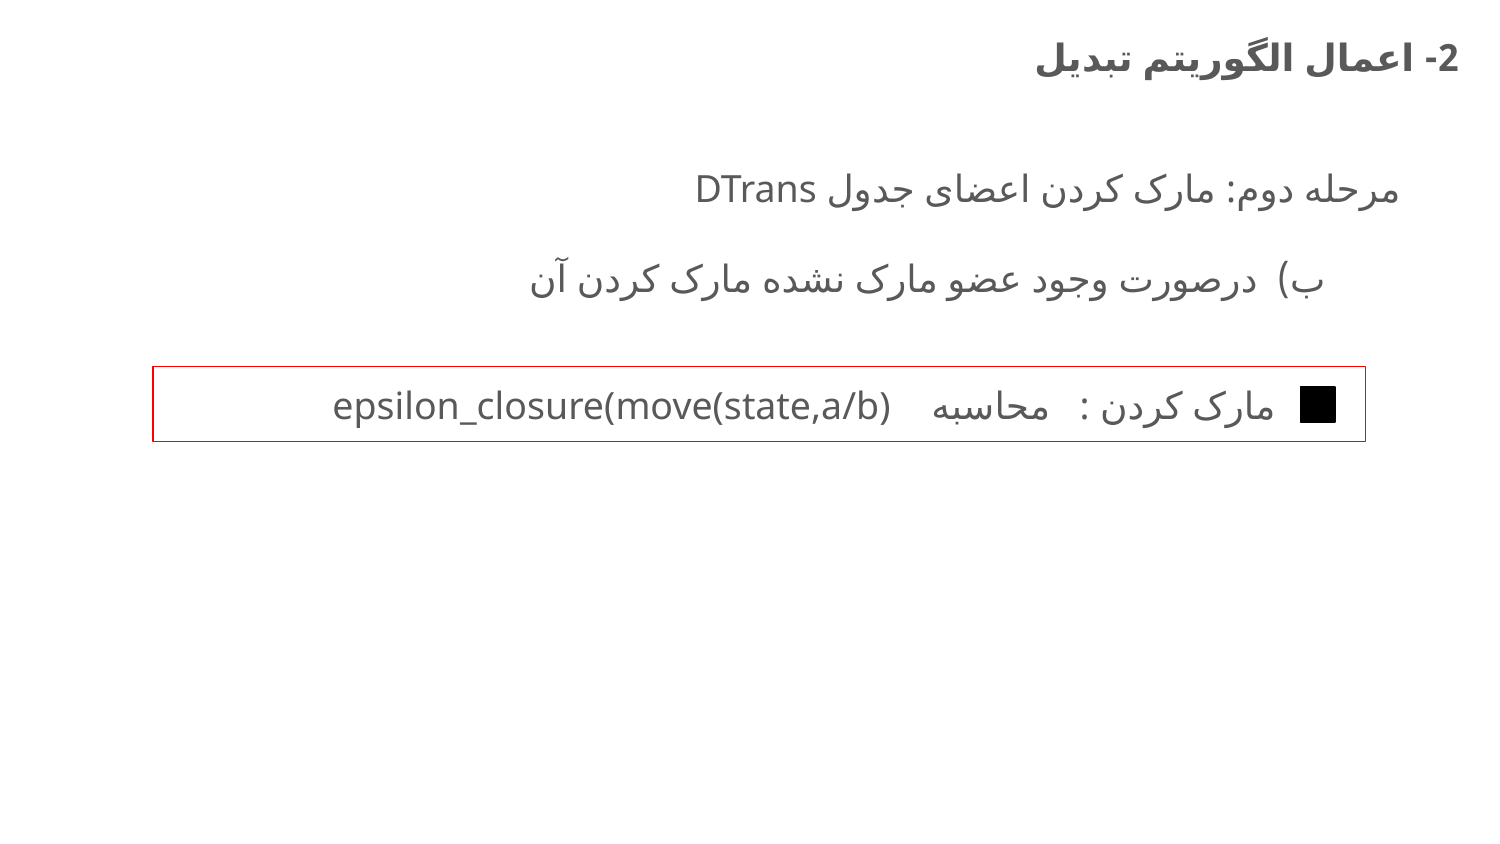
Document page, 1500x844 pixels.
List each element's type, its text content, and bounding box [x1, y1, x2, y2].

text_box مارک کردن : محاسبه epsilon_closure(move(state,a/b) a [152, 366, 1366, 442]
text_box 2- اعمال الگوریتم تبدیل [992, 19, 1474, 107]
text_box [1300, 387, 1335, 422]
text_box مرحله دوم: مارک کردن اعضای جدول DTrans ب) درصورت وجود عضو مارک نشده مارک کردن آن [83, 150, 1416, 316]
